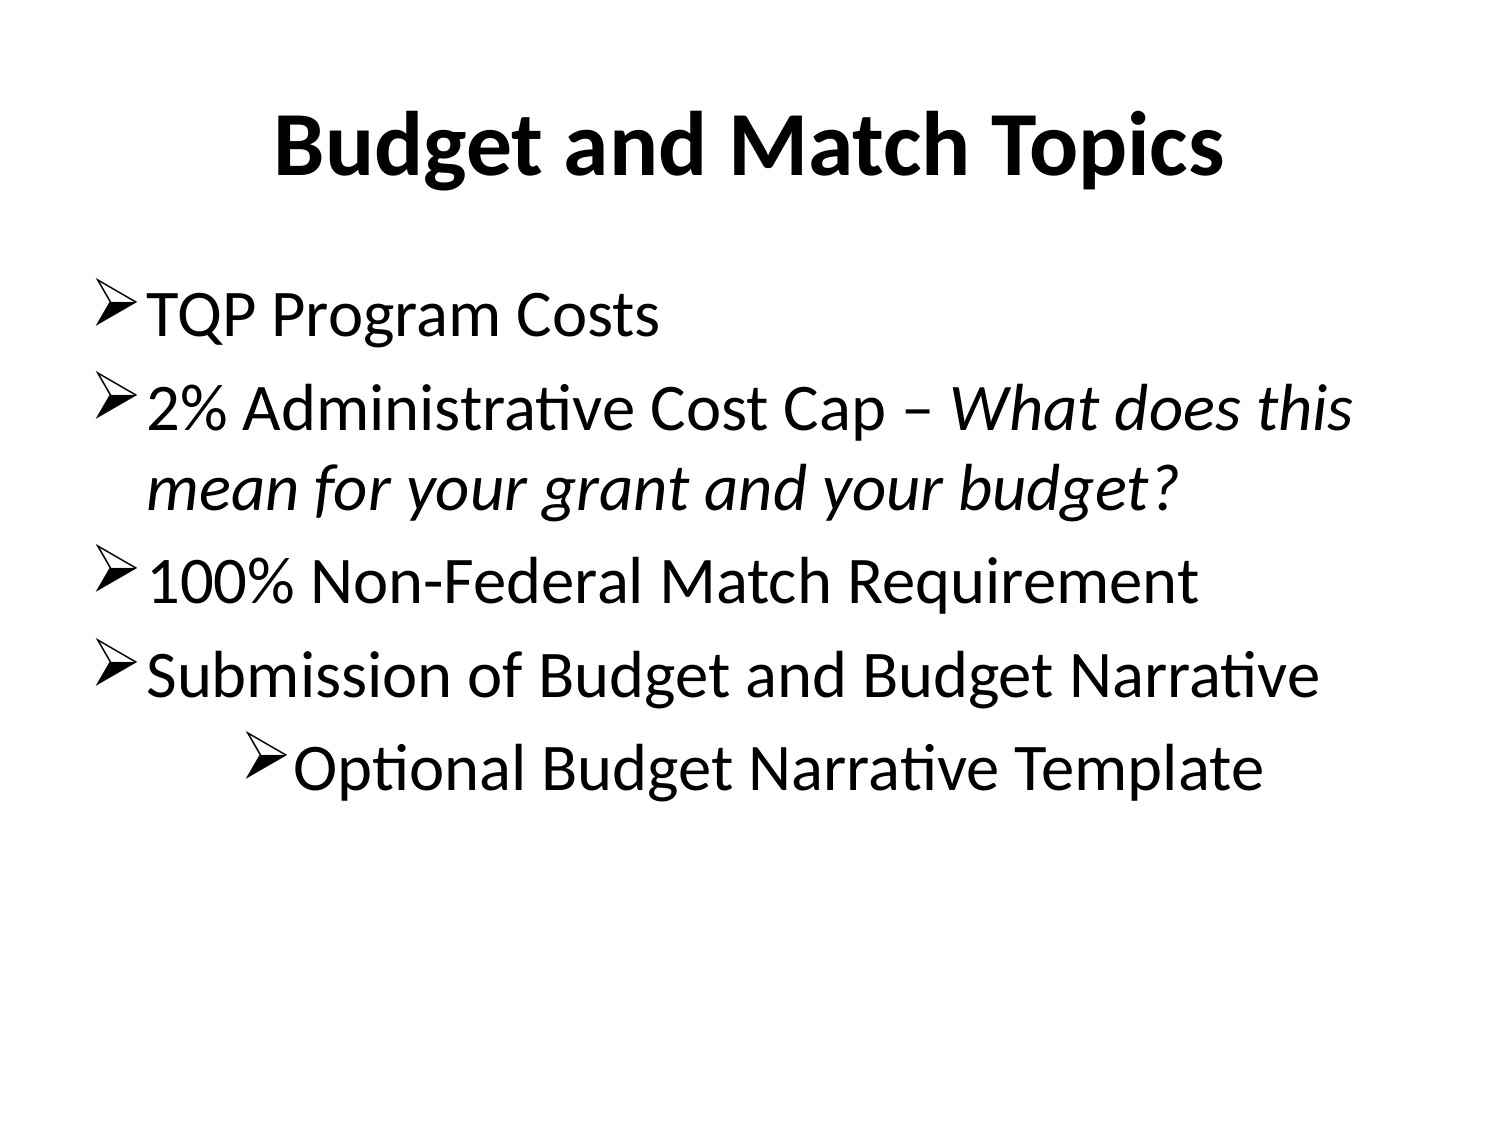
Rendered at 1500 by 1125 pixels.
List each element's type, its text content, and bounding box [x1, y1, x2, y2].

title Budget and Match Topics [75, 45, 1425, 233]
list TQP Program Costs 2% Administrative Cost Cap – What does this mean for your grant and your budget? 100% Non-Federal Match Requirement Submission of Budget and Budget Narrative Optional Budget Narrative Template [75, 262, 1425, 1005]
